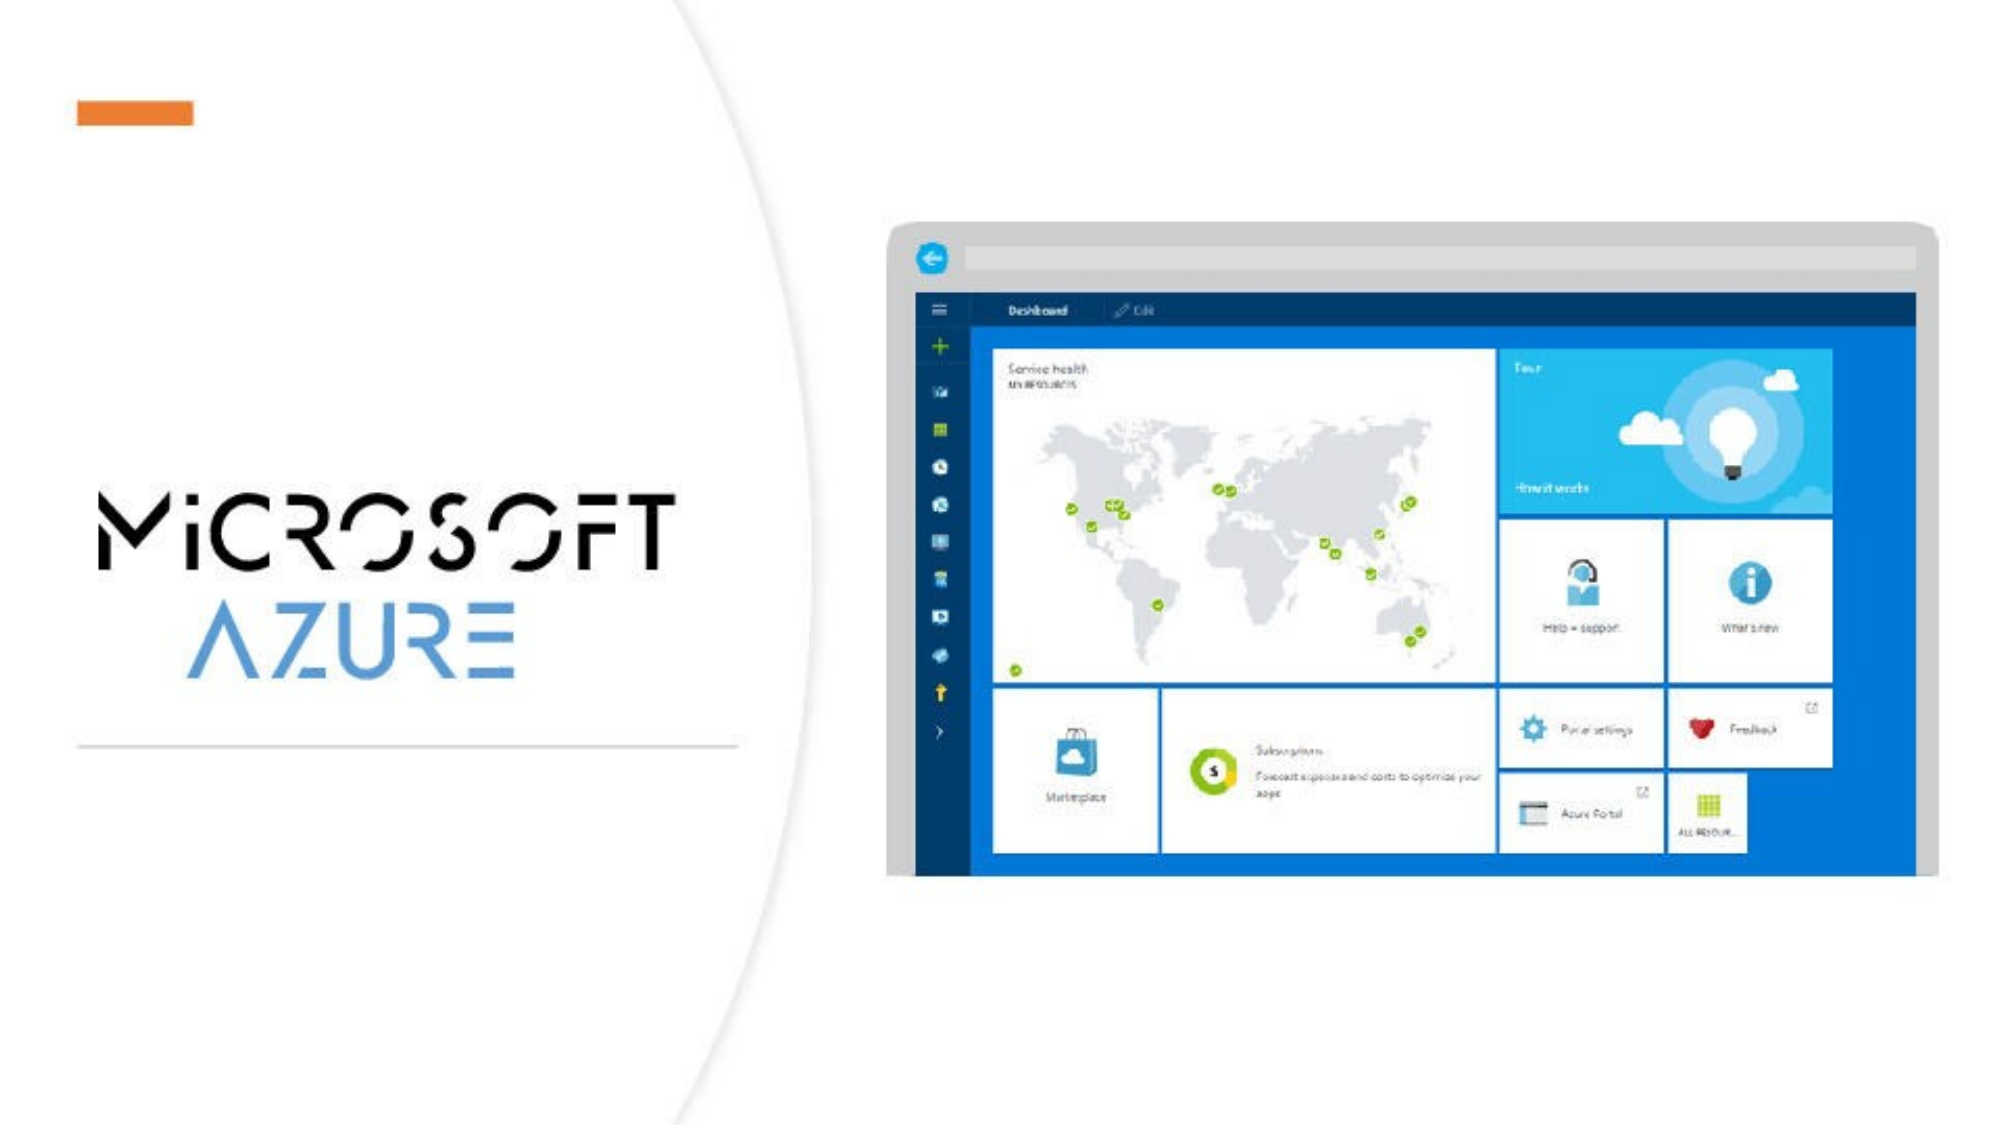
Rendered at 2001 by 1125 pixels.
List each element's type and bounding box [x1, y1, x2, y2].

text_box [0, 0, 2000, 1125]
